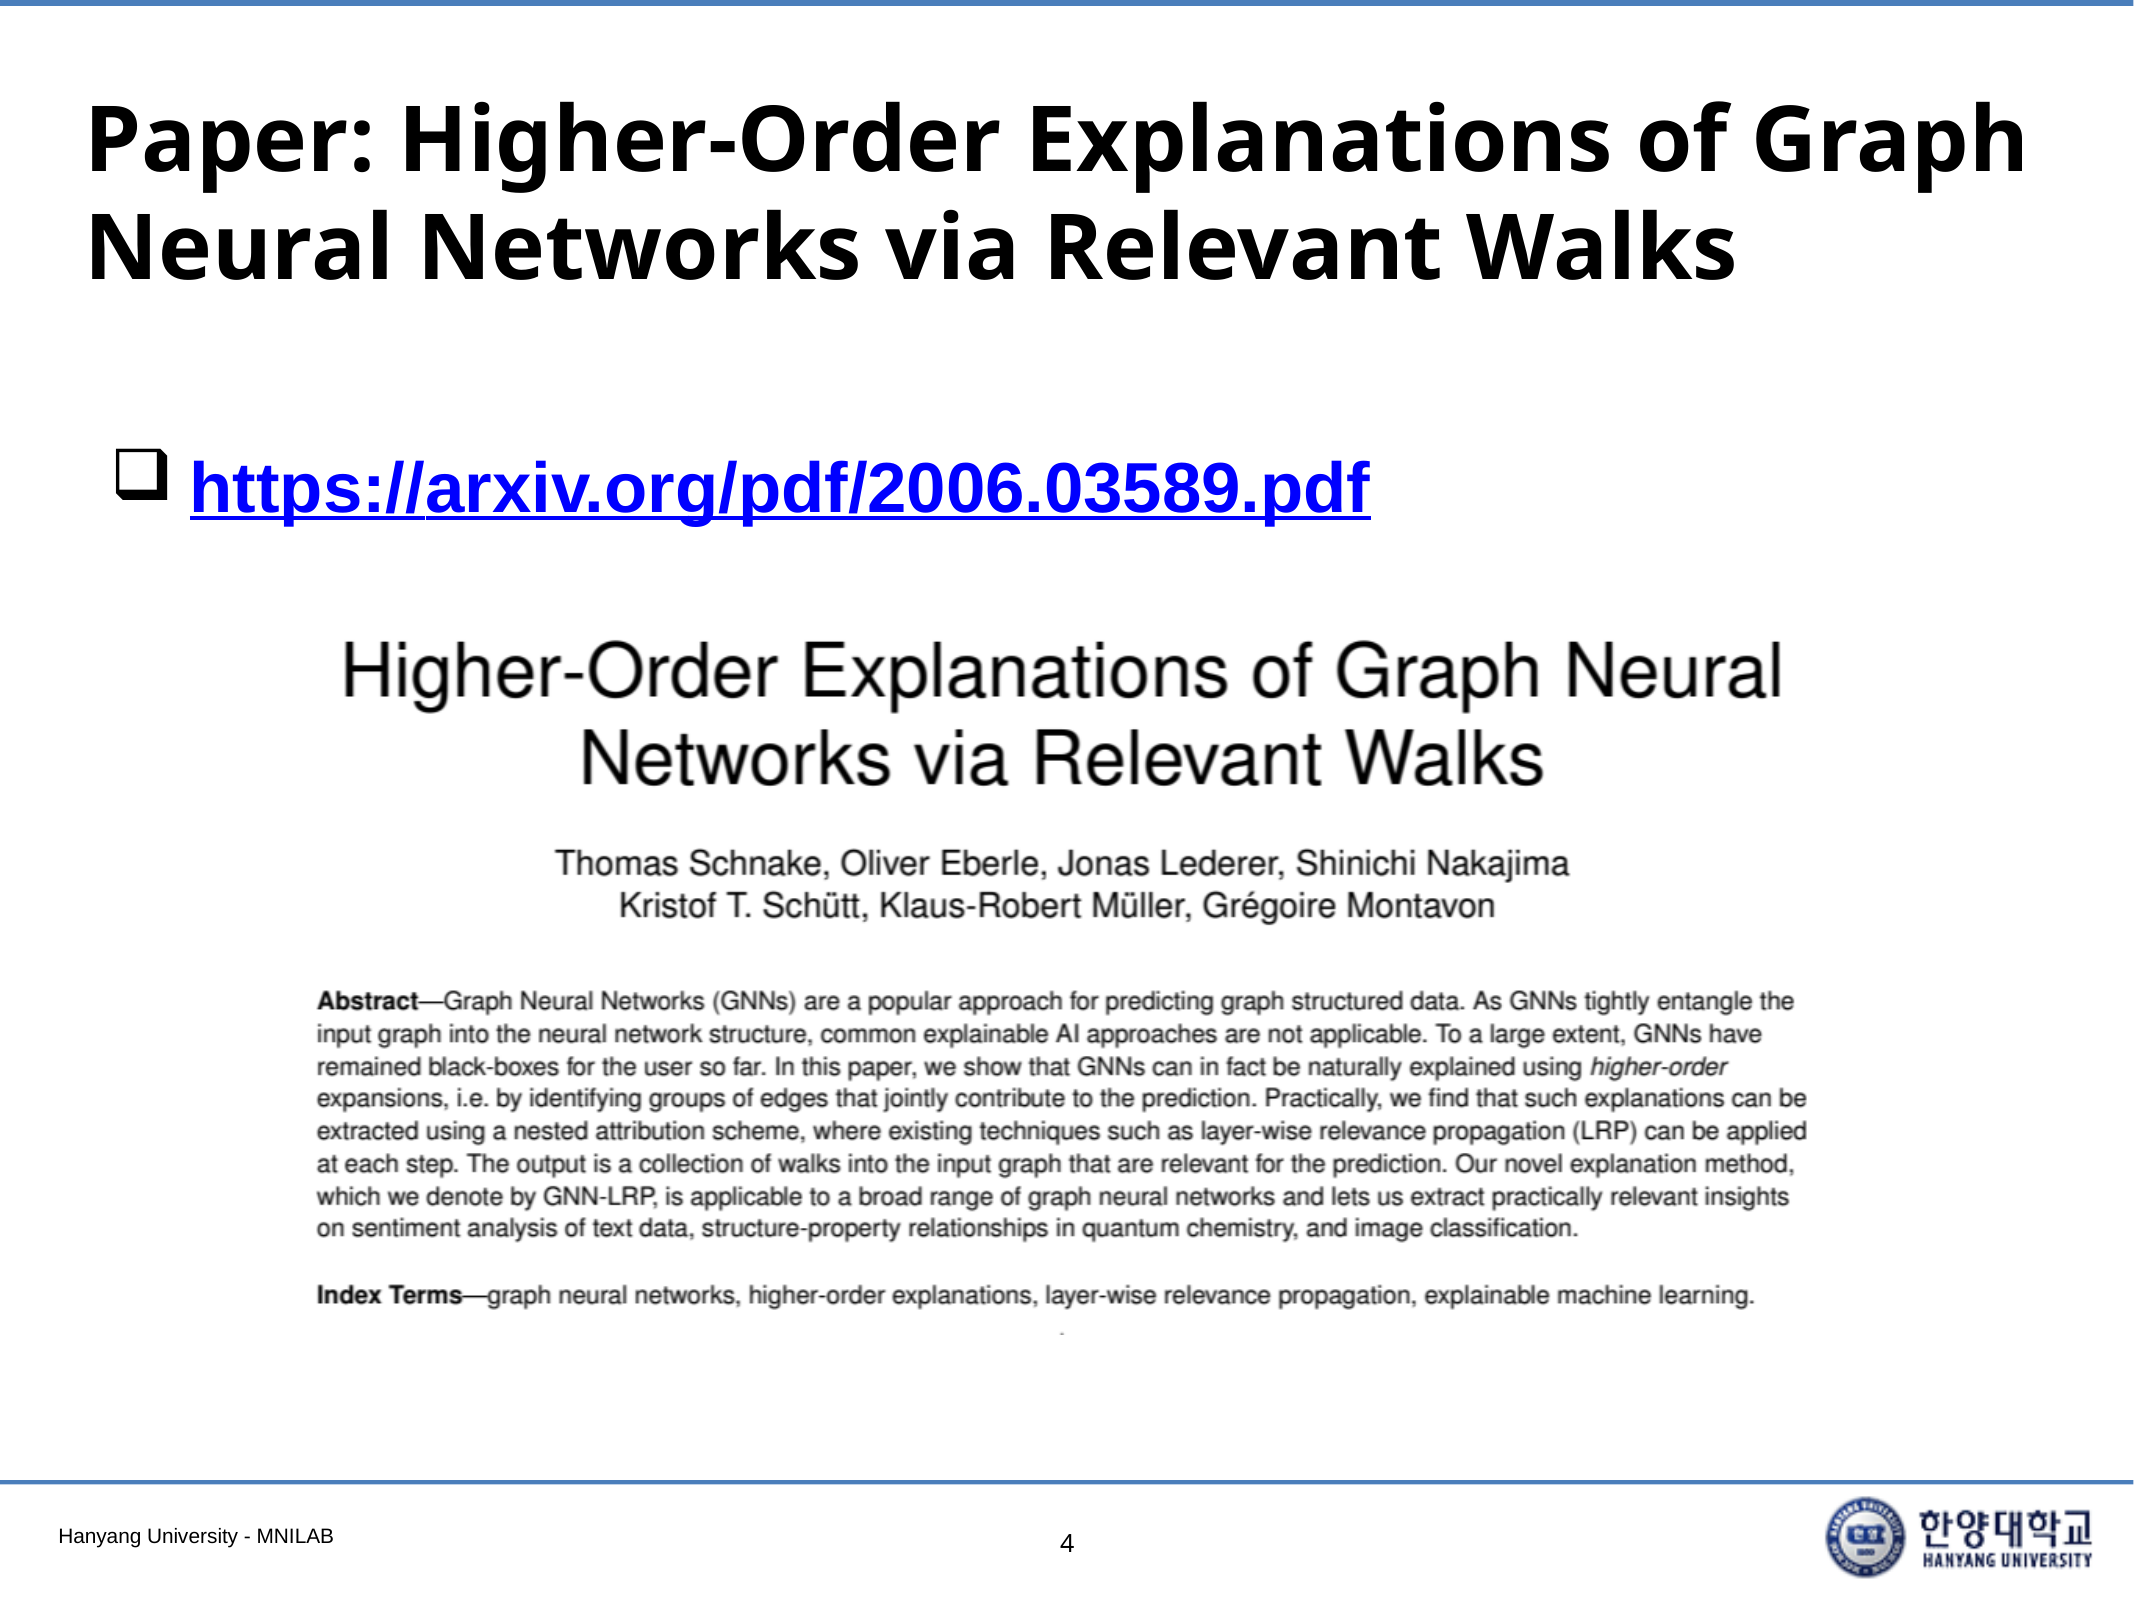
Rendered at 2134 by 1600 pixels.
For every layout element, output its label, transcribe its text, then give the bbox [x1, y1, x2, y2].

title Paper: Higher-Order Explanations of Graph Neural Networks via Relevant Walks [75, 41, 2058, 338]
picture [1797, 1495, 2128, 1581]
list https://arxiv.org/pdf/2006.03589.pdf [101, 415, 2058, 577]
slide_number 4 [1037, 1518, 1098, 1567]
picture [287, 616, 1846, 1335]
